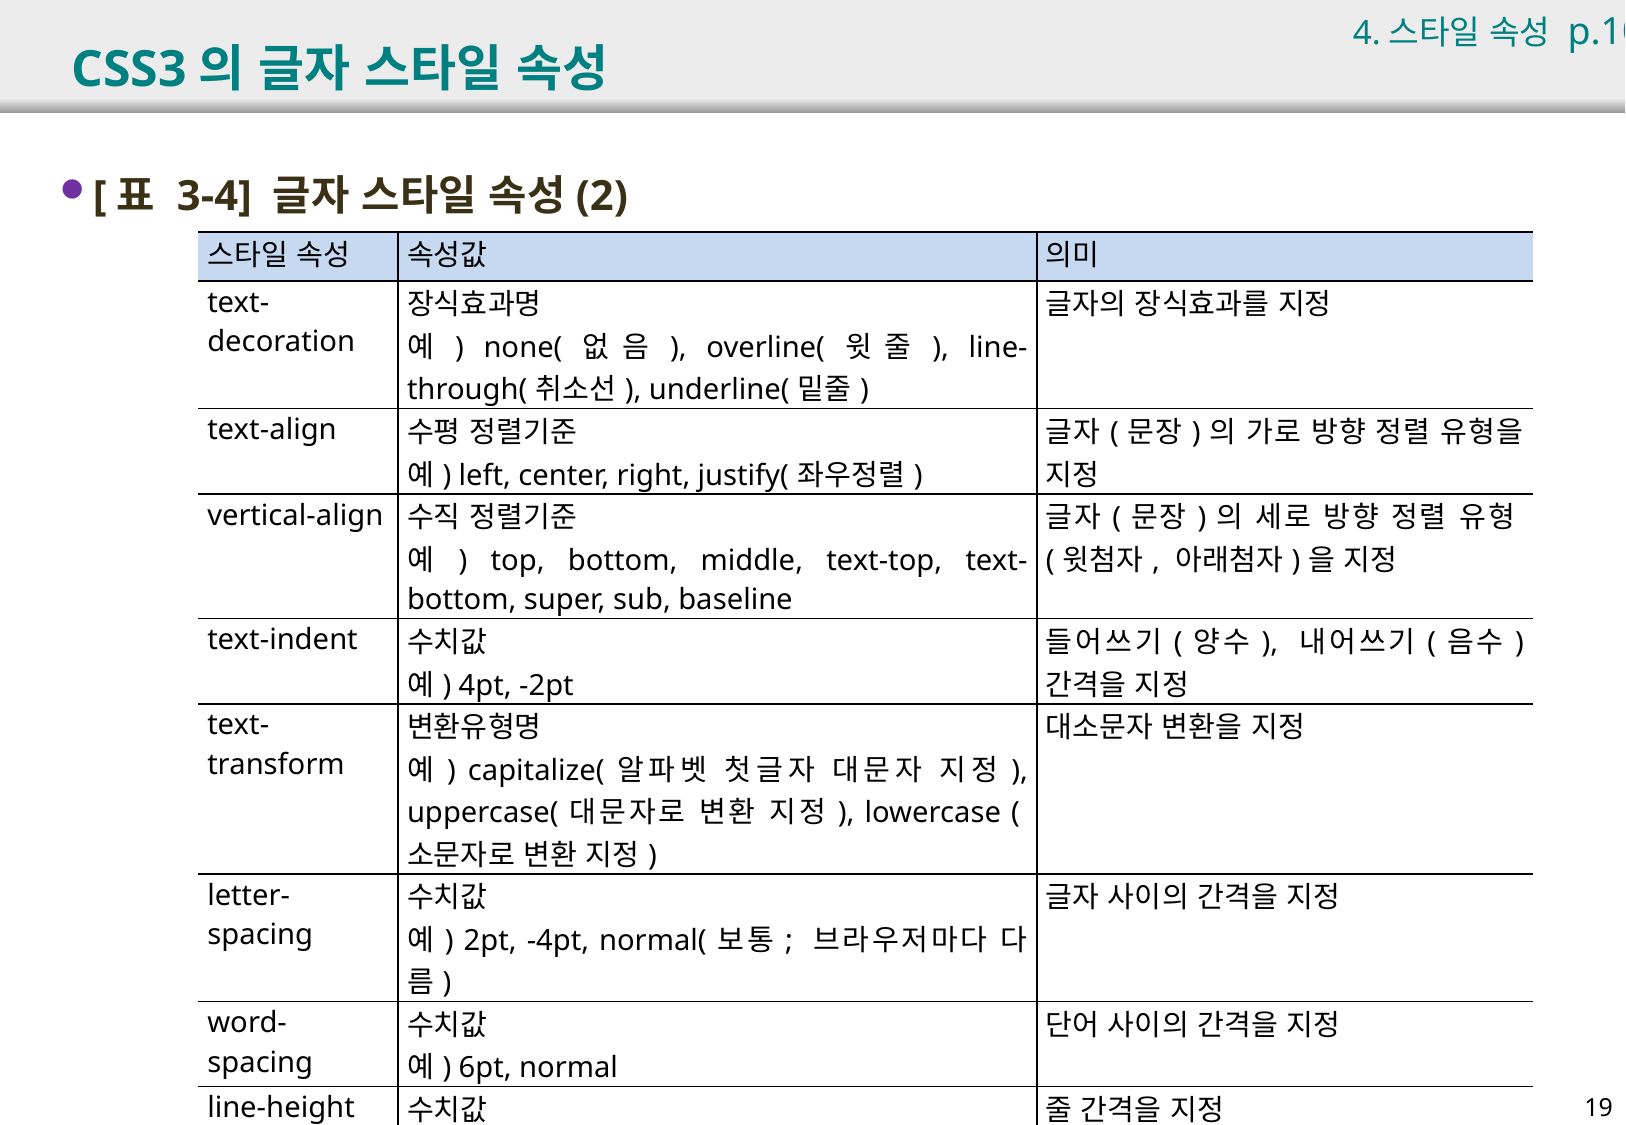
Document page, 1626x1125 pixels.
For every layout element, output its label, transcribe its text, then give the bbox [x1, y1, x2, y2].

table_cell 장식효과명 예) none(없음), overline(윗줄), line-through(취소선), underline(밑줄) [399, 282, 1036, 408]
table_cell letter-spacing [198, 875, 397, 1001]
table_cell text-align [198, 409, 397, 493]
table_cell line-height [198, 1087, 397, 1125]
table_cell 글자(문장)의 가로 방향 정렬 유형을 지정 [1038, 409, 1533, 493]
table_cell 수치값 예) 2pt, -4pt, normal(보통; 브라우저마다 다름) [399, 875, 1036, 1001]
table_cell 대소문자 변환을 지정 [1038, 705, 1533, 873]
table_cell 줄 간격을 지정 [1038, 1087, 1533, 1125]
table_cell 들어쓰기(양수), 내어쓰기(음수) 간격을 지정 [1038, 619, 1533, 703]
table_cell 수치값 예) 4pt, -2pt [399, 619, 1036, 703]
table_cell text-decoration [198, 282, 397, 408]
table_cell text-transform [198, 705, 397, 873]
table_cell 글자(문장)의 세로 방향 정렬 유형(윗첨자, 아래첨자)을 지정 [1038, 495, 1533, 618]
table_cell vertical-align [198, 495, 397, 618]
table_cell 수치값 예) 6pt, normal [399, 1002, 1036, 1086]
table_cell 글자의 장식효과를 지정 [1038, 282, 1533, 408]
table_cell 변환유형명 예) capitalize(알파벳 첫글자 대문자 지정), uppercase(대문자로 변환 지정), lowercase (소문자로 변환 지정) [399, 705, 1036, 873]
title CSS3의 글자 스타일 속성 [56, 18, 1545, 115]
table_cell 수직 정렬기준 예) top, bottom, middle, text-top, text-bottom, super, sub, baseline [399, 495, 1036, 618]
table_cell word-spacing [198, 1002, 397, 1086]
table_cell 수치값 예) normal, 16pt, 120% [399, 1087, 1036, 1125]
table_header 스타일 속성 [198, 233, 397, 280]
text_box 4.스타일 속성 p.100 [1338, 0, 1625, 60]
table_header 속성값 [399, 233, 1036, 280]
list [표 3-4] 글자 스타일 속성(2) [44, 160, 1593, 1095]
table_header 의미 [1038, 233, 1533, 280]
table_cell text-indent [198, 619, 397, 703]
table_cell 수평 정렬기준 예) left, center, right, justify(좌우정렬) [399, 409, 1036, 493]
table_cell 단어 사이의 간격을 지정 [1038, 1002, 1533, 1086]
table_cell 글자 사이의 간격을 지정 [1038, 875, 1533, 1001]
